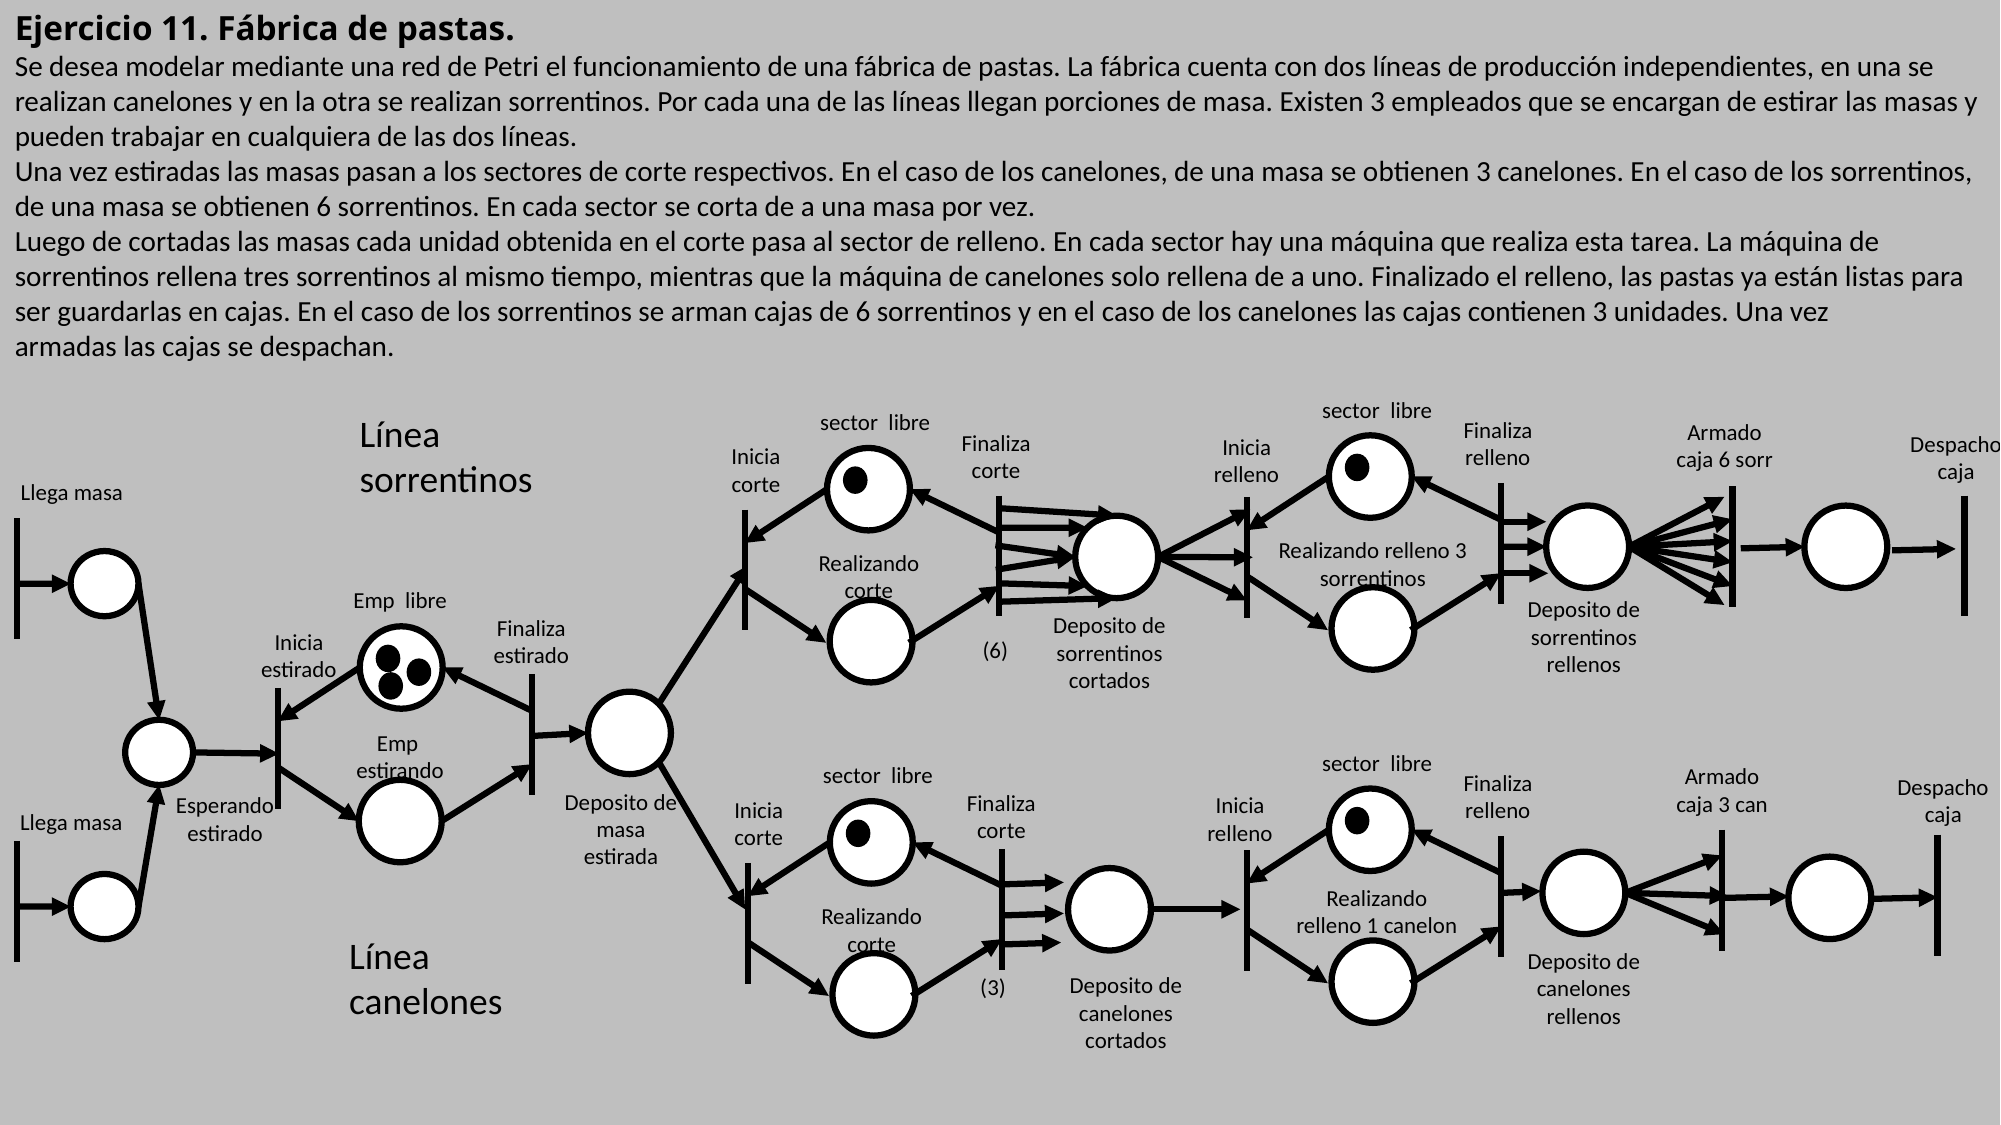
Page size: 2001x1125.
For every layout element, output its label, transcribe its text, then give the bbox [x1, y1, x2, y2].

text_box [844, 818, 872, 849]
text_box Ejercicio 11. Fábrica de pastas. Se desea modelar mediante una red de Petri el funcionamiento de una fábrica de pastas. La fábrica cuenta con dos líneas de producción independientes, en una se realizan canelones y en la otra se realizan sorrentinos. Por cada una de las líneas llegan porciones de masa. Existen 3 empleados que se encargan de estirar las masas y pueden trabajar en cualquiera de las dos líneas. Una vez estiradas las masas pasan a los sectores de corte respectivos. En el caso de los canelones, de una masa se obtienen 3 canelones. En el caso de los sorrentinos, de una masa se obtienen 6 sorrentinos. En cada sector se corta de a una masa por vez. Luego de cortadas las masas cada unidad obtenida en el corte pasa al sector de relleno. En cada sector hay una máquina que realiza esta tarea. La máquina de sorrentinos rellena tres sorrentinos al mismo tiempo, mientras que la máquina de canelones solo rellena de a uno. Finalizado el relleno, las pastas ya están listas para ser guardarlas en cajas. En el caso de los sorrentinos se arman cajas de 6 sorrentinos y en el caso de los canelones las cajas contienen 3 unidades. Una vez armadas las cajas se despachan. [0, 0, 2000, 370]
text_box [69, 872, 140, 941]
text_box [826, 446, 911, 532]
text_box Inicia relleno [1182, 783, 1298, 854]
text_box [909, 489, 999, 533]
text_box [1625, 892, 1729, 897]
text_box Inicia relleno [1188, 424, 1305, 495]
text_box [441, 764, 533, 822]
text_box Realizando corte [796, 541, 941, 611]
text_box [365, 625, 444, 710]
text_box [841, 465, 869, 495]
text_box [357, 791, 443, 864]
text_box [908, 585, 1000, 643]
text_box (3) [929, 965, 1053, 1008]
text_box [1629, 546, 1725, 605]
text_box Armado caja 3 can [1650, 754, 1795, 824]
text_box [1246, 476, 1329, 531]
text_box [1343, 805, 1371, 836]
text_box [747, 842, 830, 897]
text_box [995, 545, 1076, 556]
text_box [747, 942, 829, 996]
text_box Realizando relleno 1 canelon [1276, 876, 1478, 946]
text_box Deposito de sorrentinos rellenos [1511, 587, 1656, 685]
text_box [1246, 929, 1328, 984]
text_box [1411, 829, 1501, 873]
text_box [831, 965, 917, 1037]
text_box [1246, 576, 1328, 631]
text_box [587, 690, 672, 776]
text_box [1328, 434, 1413, 519]
text_box Esperando estirado [160, 783, 297, 854]
text_box [1545, 504, 1629, 587]
text_box Finaliza relleno [1425, 408, 1570, 478]
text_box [912, 842, 1002, 886]
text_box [658, 565, 748, 704]
text_box Deposito de masa estirada [548, 779, 658, 877]
text_box Finaliza corte [924, 420, 1069, 491]
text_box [442, 667, 531, 711]
text_box [124, 718, 194, 786]
text_box Línea sorrentinos [344, 402, 560, 508]
text_box [1328, 787, 1413, 873]
text_box [405, 657, 433, 687]
text_box Inicia corte [698, 434, 814, 505]
text_box [69, 550, 140, 618]
text_box [829, 800, 914, 885]
text_box [1330, 599, 1416, 671]
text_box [748, 588, 827, 643]
text_box Deposito de sorrentinos cortados [1037, 603, 1182, 701]
text_box Inicia corte [746, 787, 817, 858]
text_box sector libre [1305, 387, 1450, 430]
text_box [911, 939, 1003, 996]
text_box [1411, 476, 1501, 520]
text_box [1725, 546, 1733, 586]
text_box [1246, 829, 1329, 884]
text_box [1629, 541, 1733, 546]
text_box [658, 762, 746, 910]
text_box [277, 767, 359, 822]
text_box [1158, 556, 1247, 601]
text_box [745, 489, 827, 543]
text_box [1410, 926, 1502, 984]
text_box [1625, 855, 1723, 893]
text_box Finaliza corte [929, 781, 1074, 851]
text_box sector libre [1305, 741, 1450, 784]
text_box [1803, 504, 1889, 590]
text_box [1330, 946, 1416, 1024]
text_box [828, 611, 914, 684]
text_box [377, 671, 405, 701]
text_box Llega masa [0, 469, 144, 513]
text_box Realizando relleno 3 sorrentinos [1253, 528, 1493, 599]
text_box [1343, 452, 1371, 483]
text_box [138, 784, 160, 907]
text_box [1541, 850, 1625, 936]
text_box Llega masa [0, 800, 138, 843]
text_box [1787, 855, 1873, 941]
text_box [138, 583, 160, 720]
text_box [530, 732, 589, 736]
text_box sector libre [806, 753, 951, 796]
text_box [1629, 519, 1733, 541]
text_box Armado caja 6 sorr [1652, 409, 1797, 480]
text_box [999, 598, 1117, 602]
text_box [1629, 496, 1725, 519]
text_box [1625, 897, 1725, 935]
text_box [1410, 573, 1502, 631]
text_box Despacho caja [1884, 422, 2000, 492]
text_box [1067, 867, 1152, 952]
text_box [277, 667, 360, 722]
text_box Línea canelones [334, 924, 549, 1030]
text_box Emp estirando [328, 721, 473, 791]
text_box Deposito de canelones cortados [1053, 963, 1198, 1061]
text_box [998, 508, 1117, 516]
text_box Deposito de canelones rellenos [1511, 939, 1656, 1037]
text_box Emp libre [328, 578, 473, 621]
text_box (6) [952, 628, 1037, 671]
text_box Inicia estirado [227, 619, 371, 690]
text_box [1075, 514, 1158, 600]
text_box sector libre [803, 400, 948, 443]
text_box Finaliza estirado [459, 606, 604, 676]
text_box Realizando corte [799, 894, 944, 965]
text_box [1158, 509, 1251, 556]
text_box [374, 643, 402, 673]
text_box Finaliza relleno [1425, 761, 1570, 831]
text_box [995, 556, 1076, 570]
text_box Despacho caja [1871, 764, 2000, 835]
